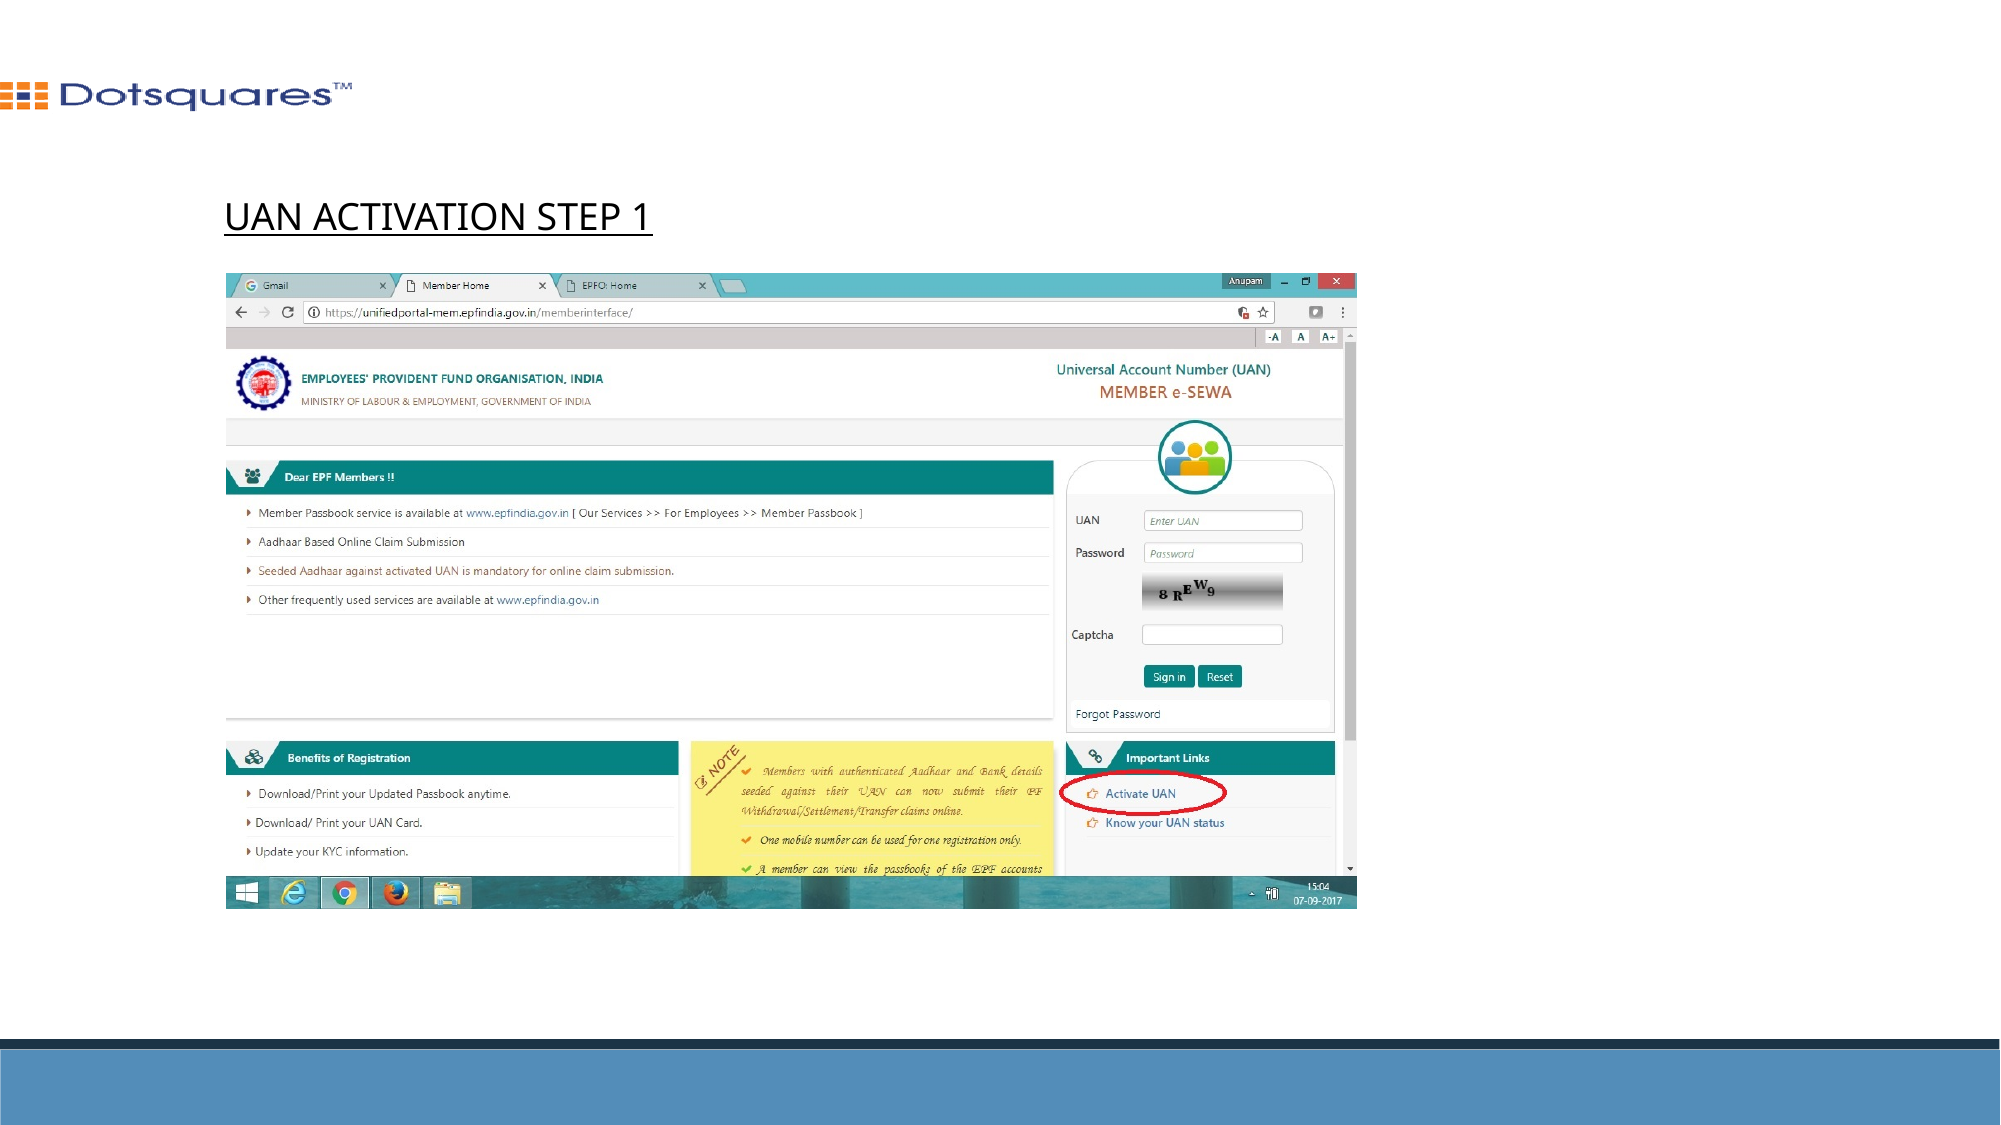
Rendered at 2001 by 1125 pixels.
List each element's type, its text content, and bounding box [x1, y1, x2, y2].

picture [225, 272, 1358, 910]
picture [0, 0, 353, 197]
text_box UAN ACTIVATION STEP 1 [209, 185, 719, 246]
